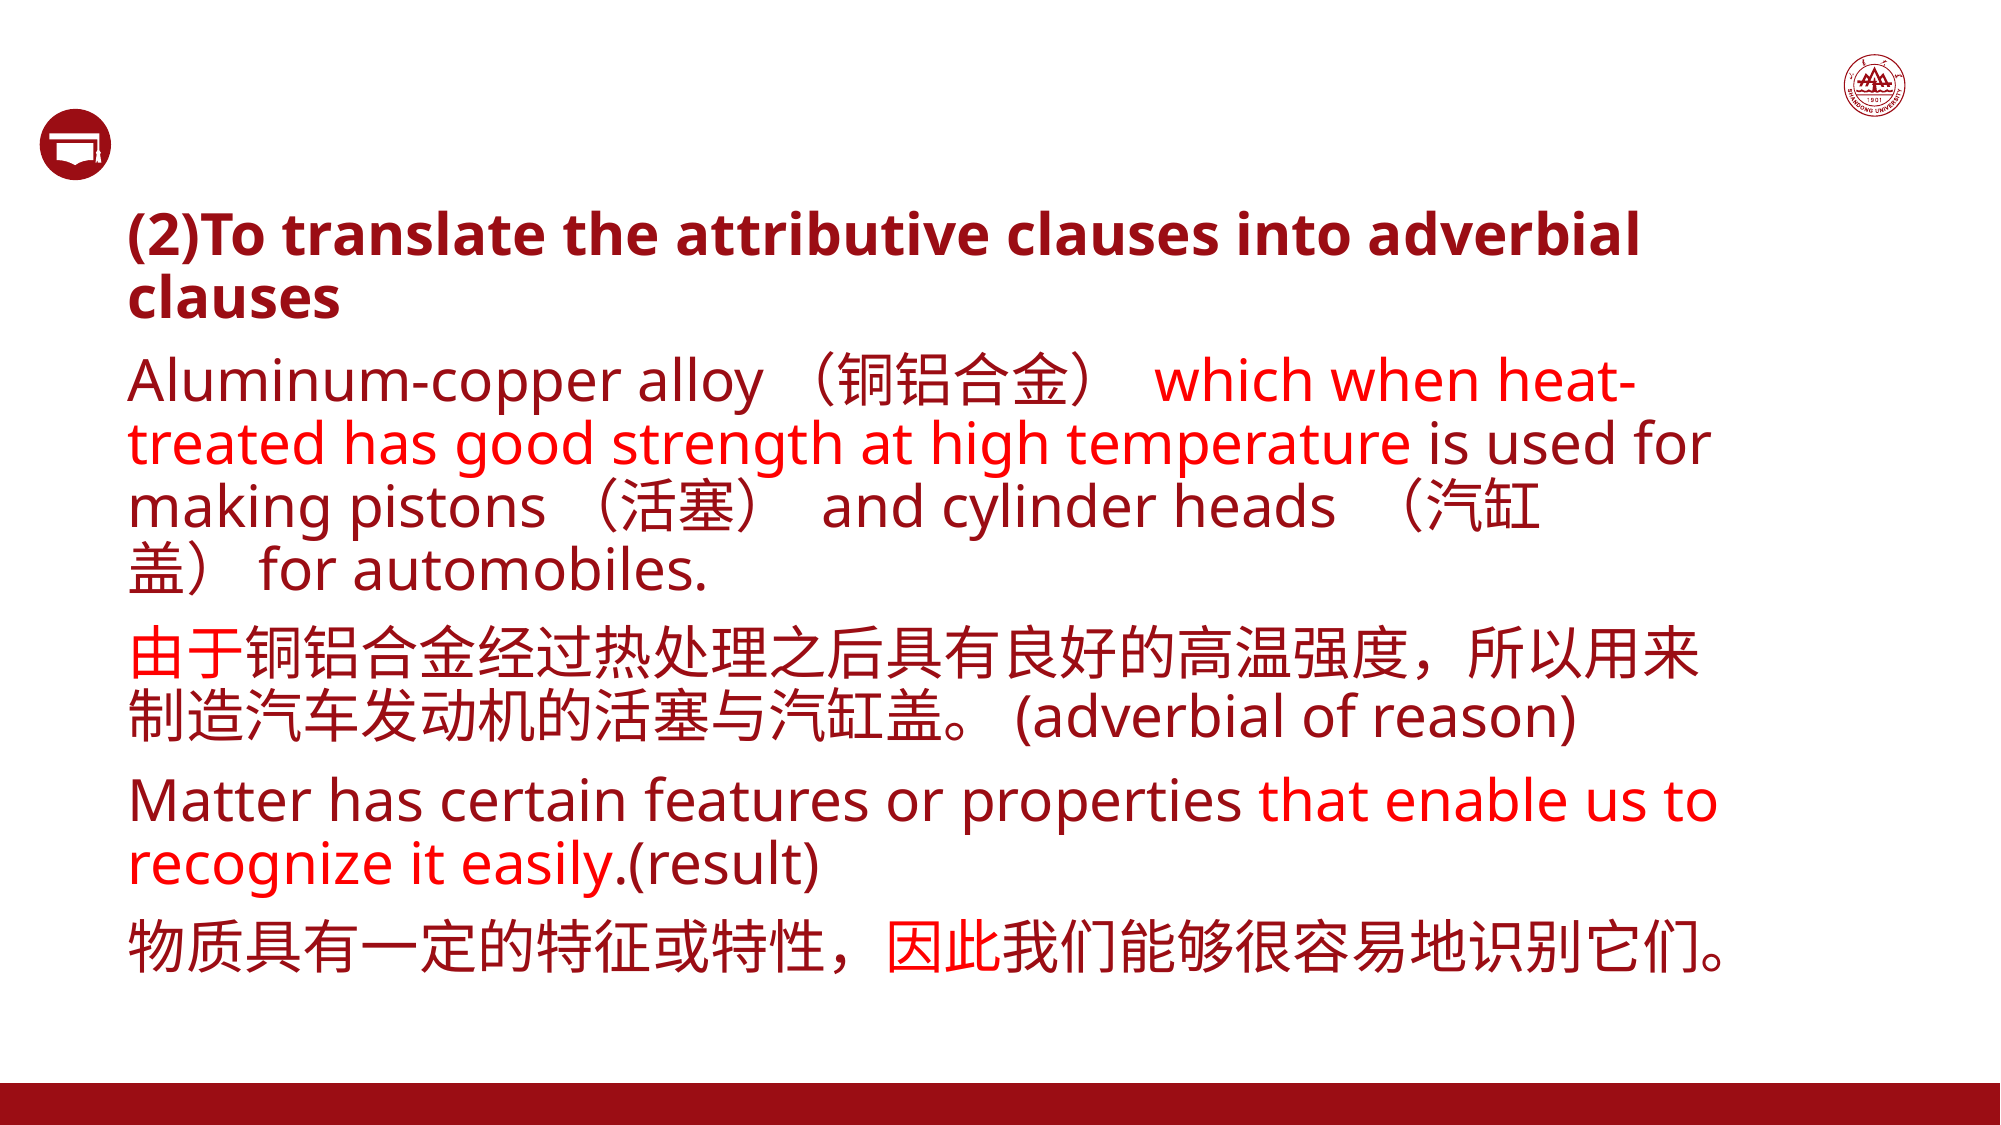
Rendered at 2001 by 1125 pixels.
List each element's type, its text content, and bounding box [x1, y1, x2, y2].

list (2)To translate the attributive clauses into adverbial clauses Aluminum-copper alloy（铜铝合金） which when heat-treated has good strength at high temperature is used for making pistons（活塞） and cylinder heads （汽缸盖）for automobiles. 由于铜铝合金经过热处理之后具有良好的高温强度，所以用来制造汽车发动机的活塞与汽缸盖。(adverbial of reason) Matter has certain features or properties that enable us to recognize it easily.(result) 物质具有一定的特征或特性，因此我们能够很容易地识别它们。 [113, 197, 1739, 1023]
